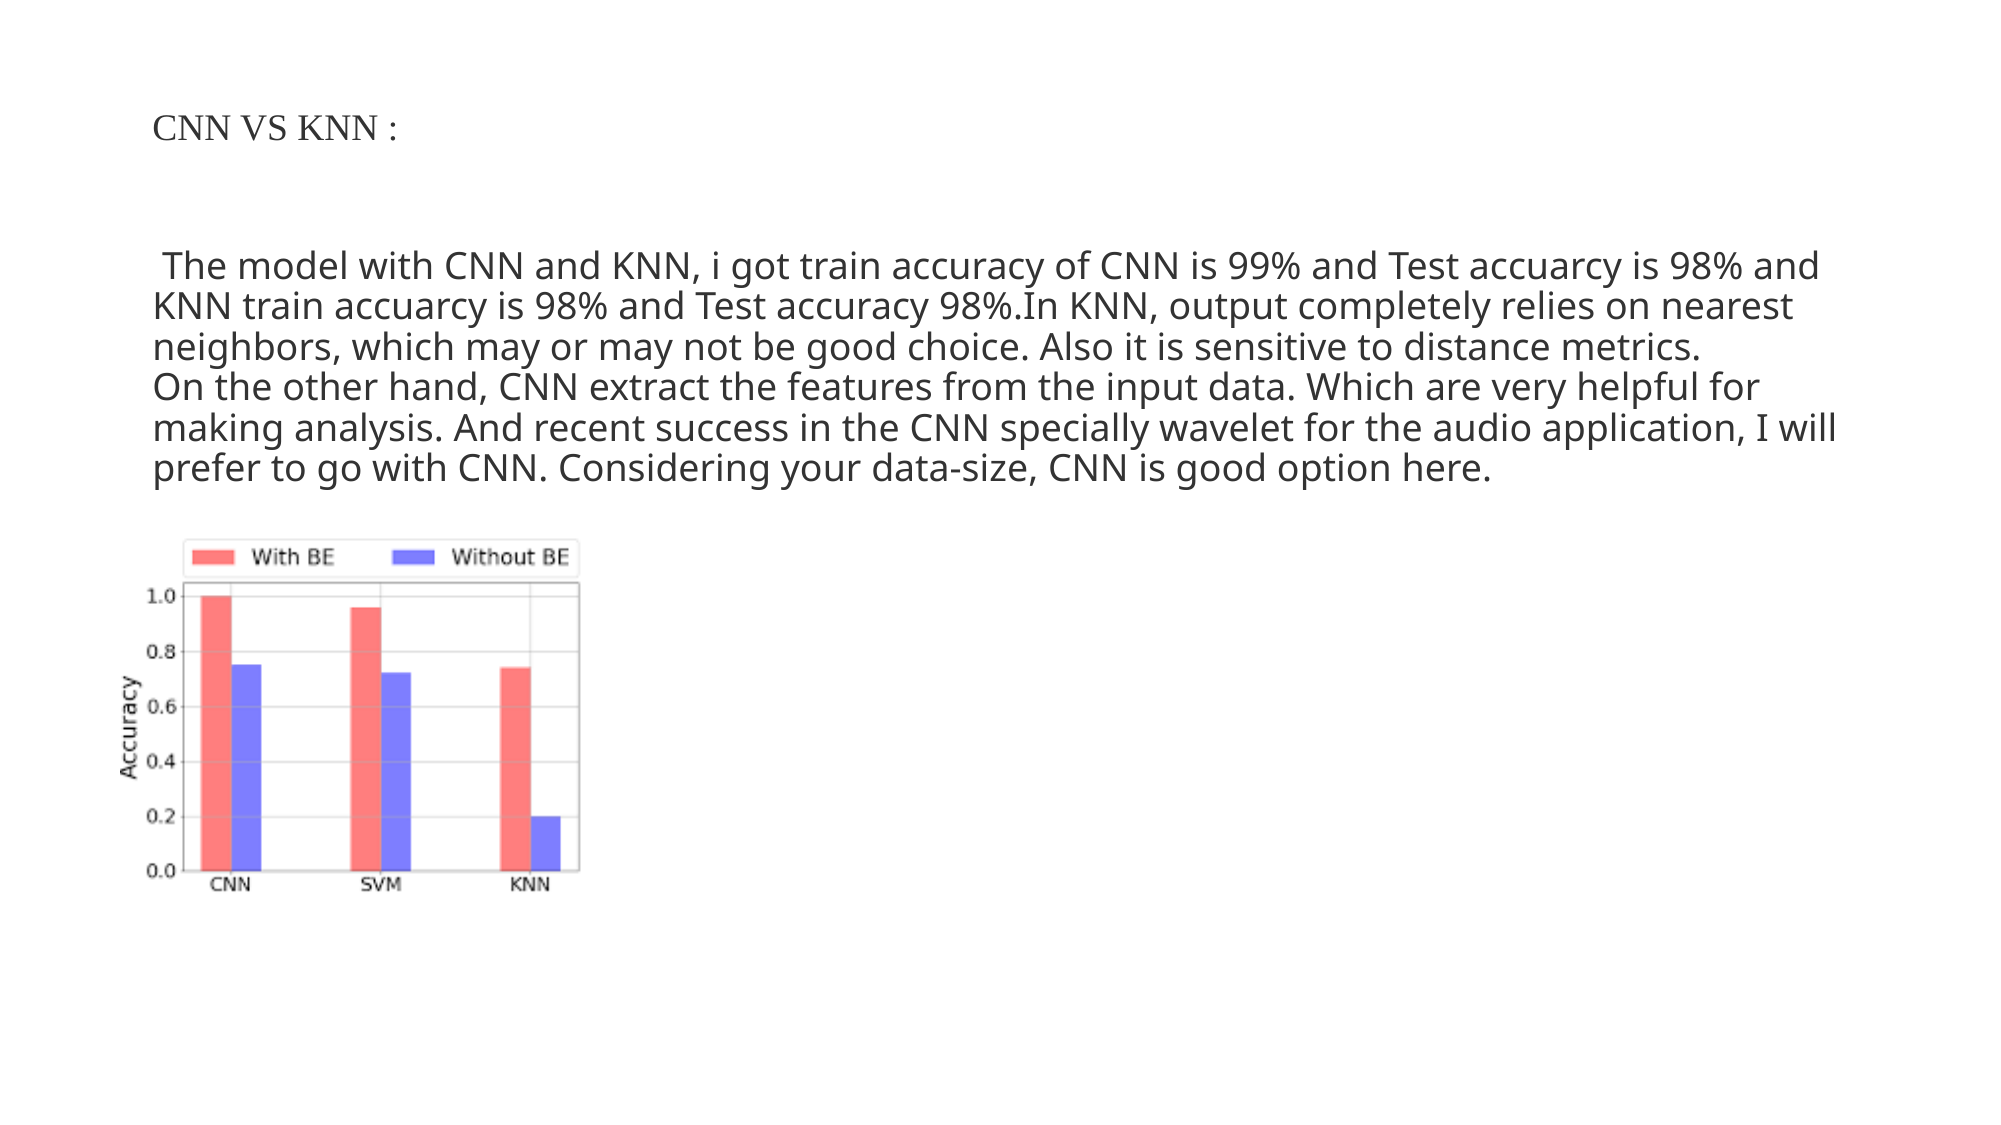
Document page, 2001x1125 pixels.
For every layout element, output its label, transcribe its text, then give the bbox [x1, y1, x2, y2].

title CNN VS KNN : The model with CNN and KNN, i got train accuracy of CNN is 99% and Test accuarcy is 98% and KNN train accuarcy is 98% and Test accuracy 98%.In KNN, output completely relies on nearest neighbors, which may or may not be good choice. Also it is sensitive to distance metrics. On the other hand, CNN extract the features from the input data. Which are very helpful for making analysis. And recent success in the CNN specially wavelet for the audio application, I will prefer to go with CNN. Considering your data-size, CNN is good option here. [137, 59, 1880, 538]
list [120, 537, 630, 919]
